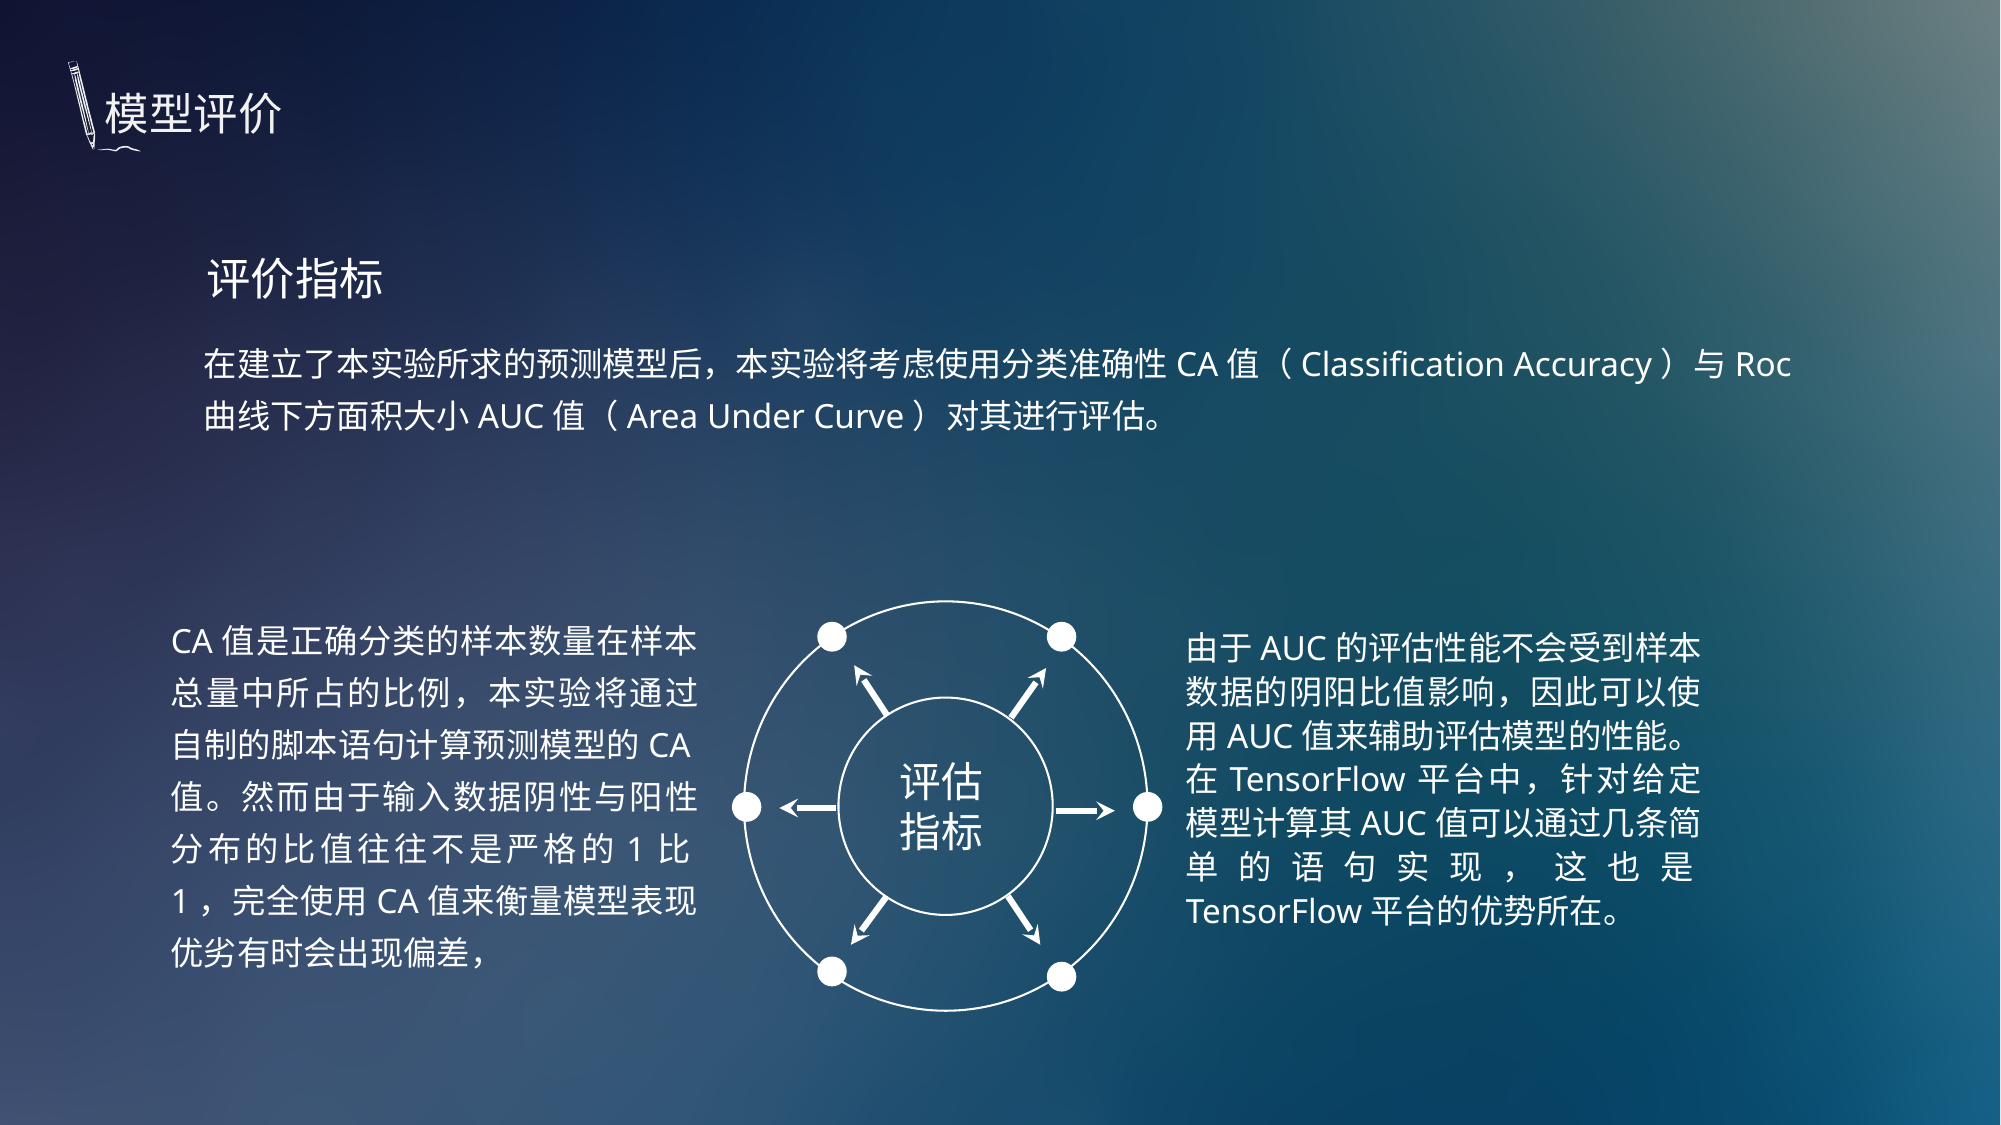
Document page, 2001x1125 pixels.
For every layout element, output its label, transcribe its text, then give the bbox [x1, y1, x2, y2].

picture [0, 0, 2001, 1125]
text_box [732, 601, 1162, 1011]
text_box 模型评价 [141, 78, 475, 147]
text_box 由于AUC的评估性能不会受到样本数据的阴阳比值影响，因此可以使用AUC值来辅助评估模型的性能。在TensorFlow平台中，针对给定模型计算其AUC值可以通过几条简单的语句实现，这也是TensorFlow平台的优势所在。 [1171, 616, 1717, 938]
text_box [838, 697, 1053, 915]
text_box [189, 243, 1829, 444]
text_box CA值是正确分类的样本数量在样本总量中所占的比例，本实验将通过自制的脚本语句计算预测模型的CA值。然而由于输入数据阴性与阳性分布的比值往往不是严格的1比1，完全使用CA值来衡量模型表现优劣有时会出现偏差， [156, 601, 714, 979]
